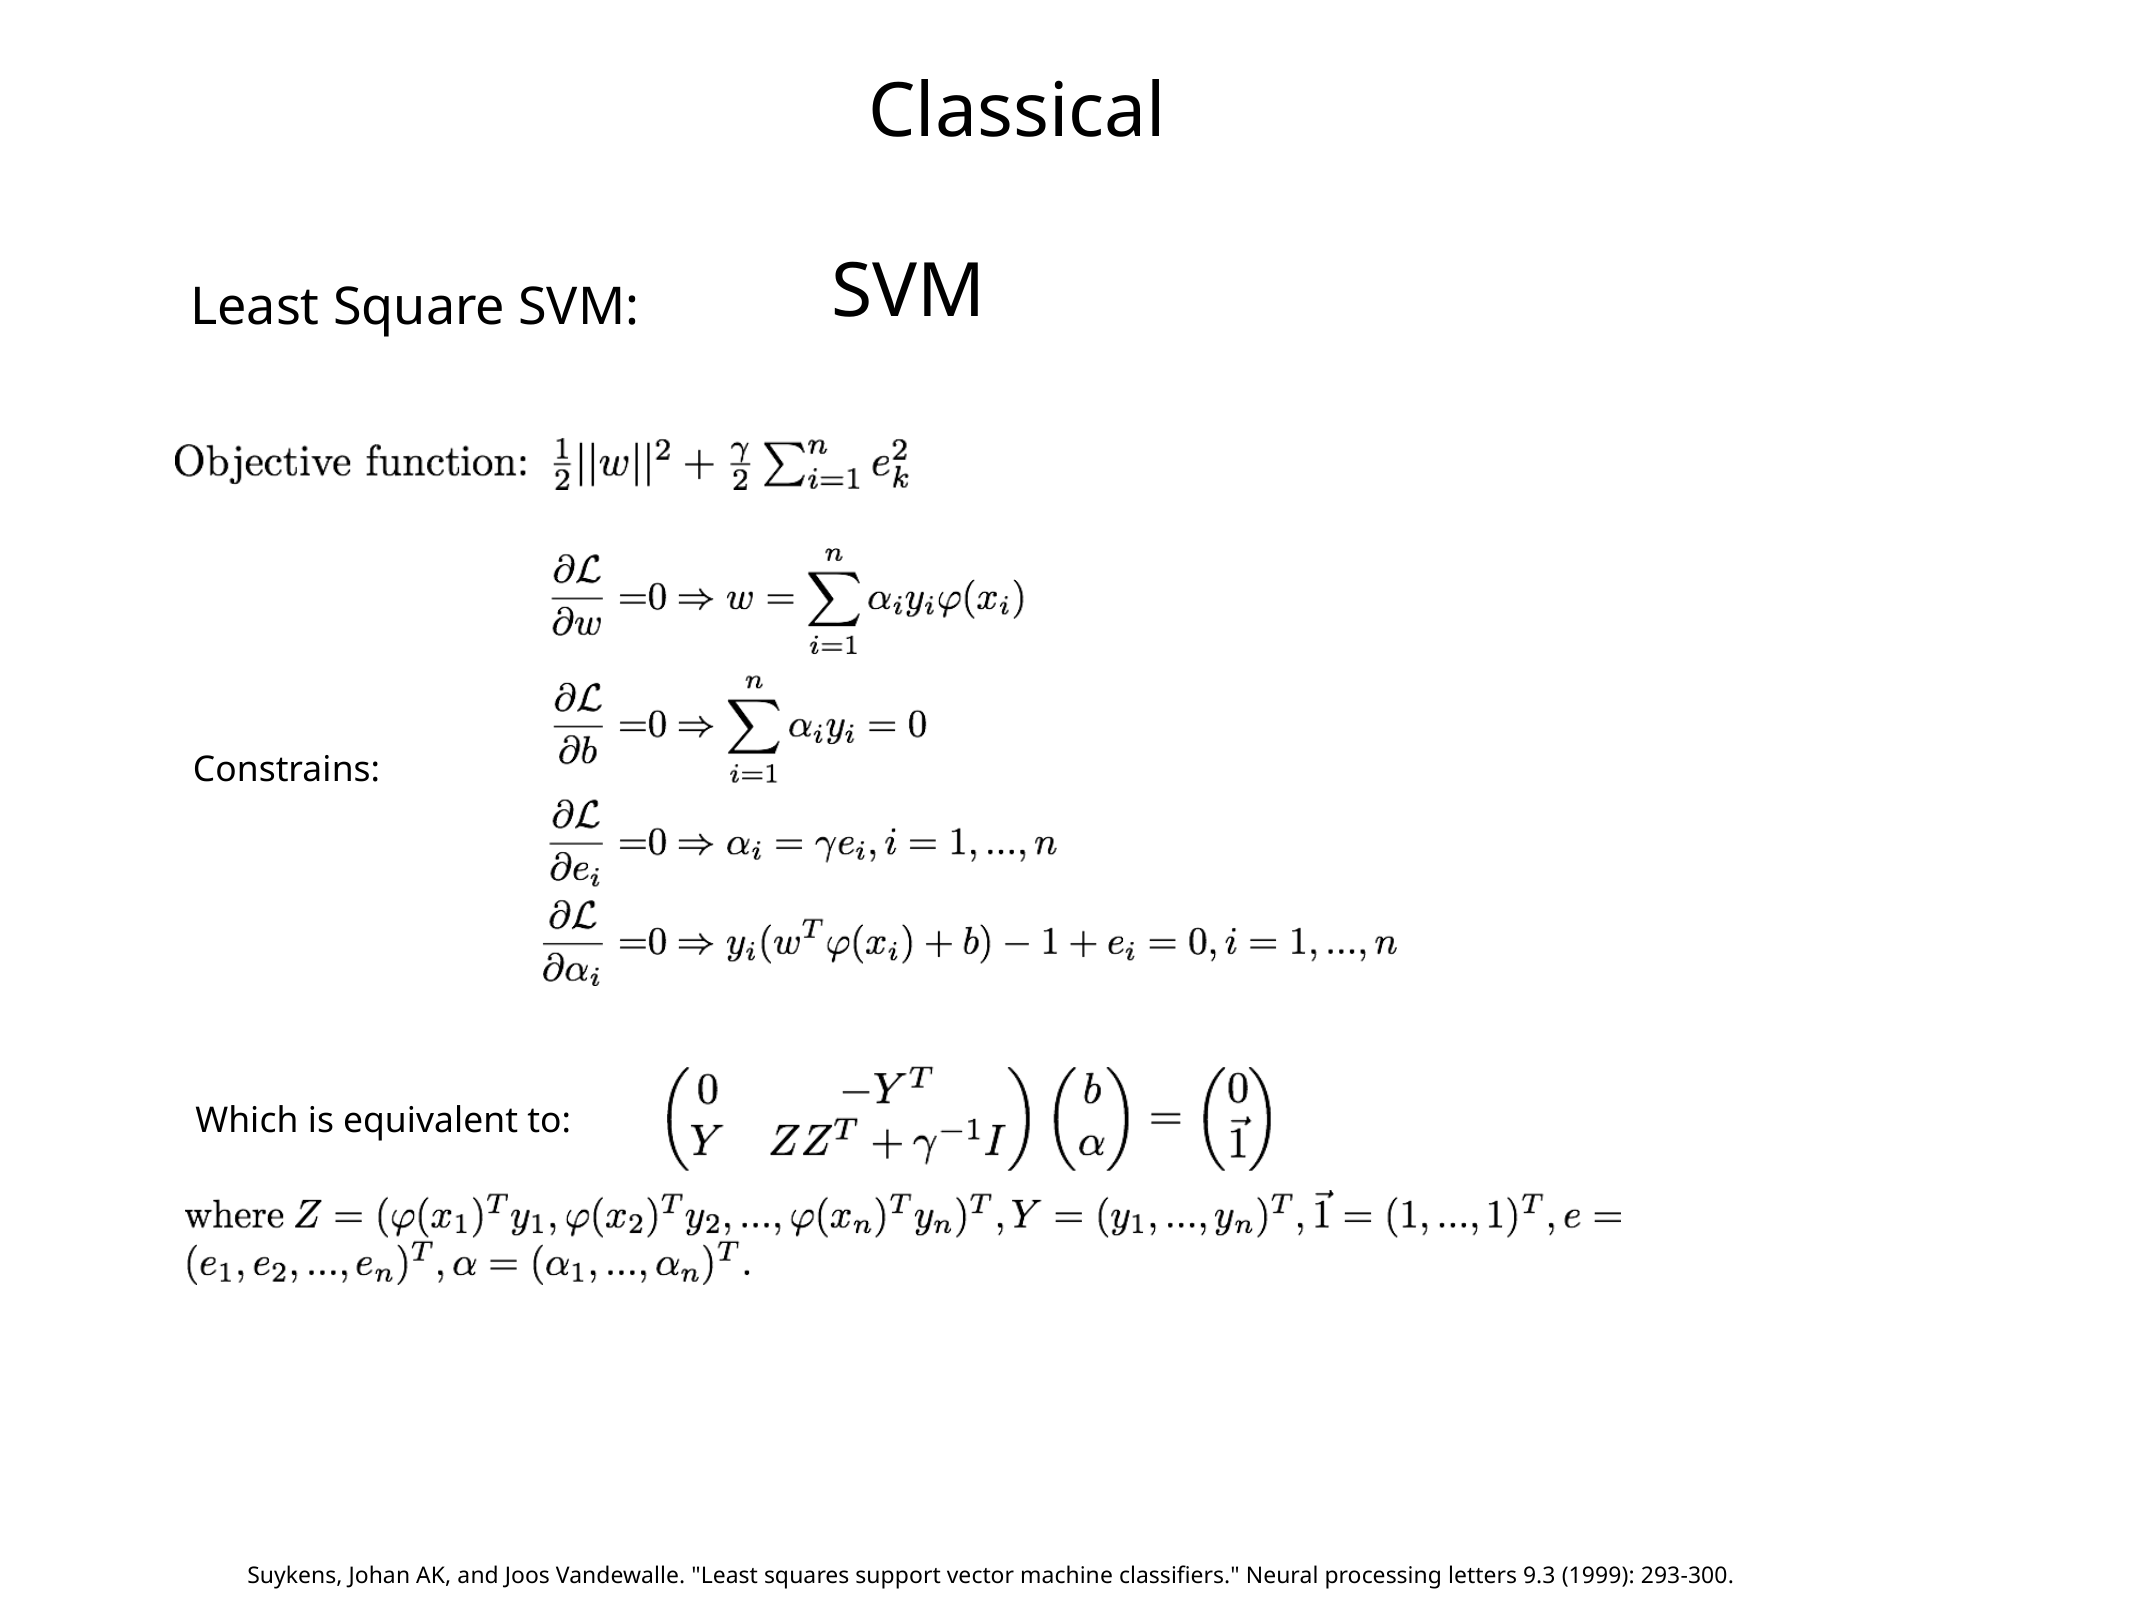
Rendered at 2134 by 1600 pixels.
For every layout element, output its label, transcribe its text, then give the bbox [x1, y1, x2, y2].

text_box Suykens, Johan AK, and Joos Vandewalle. "Least squares support vector machine classifiers." Neural processing letters 9.3 (1999): 293-300. [238, 1551, 1745, 1596]
picture [184, 1190, 1621, 1285]
picture [667, 1065, 1272, 1172]
text_box Classical SVM [822, 53, 1311, 251]
text_box Which is equivalent to: [187, 1089, 580, 1149]
text_box Least Square SVM: [182, 264, 649, 344]
picture [541, 548, 1398, 987]
text_box Constrains: [184, 737, 389, 797]
picture [175, 436, 909, 490]
